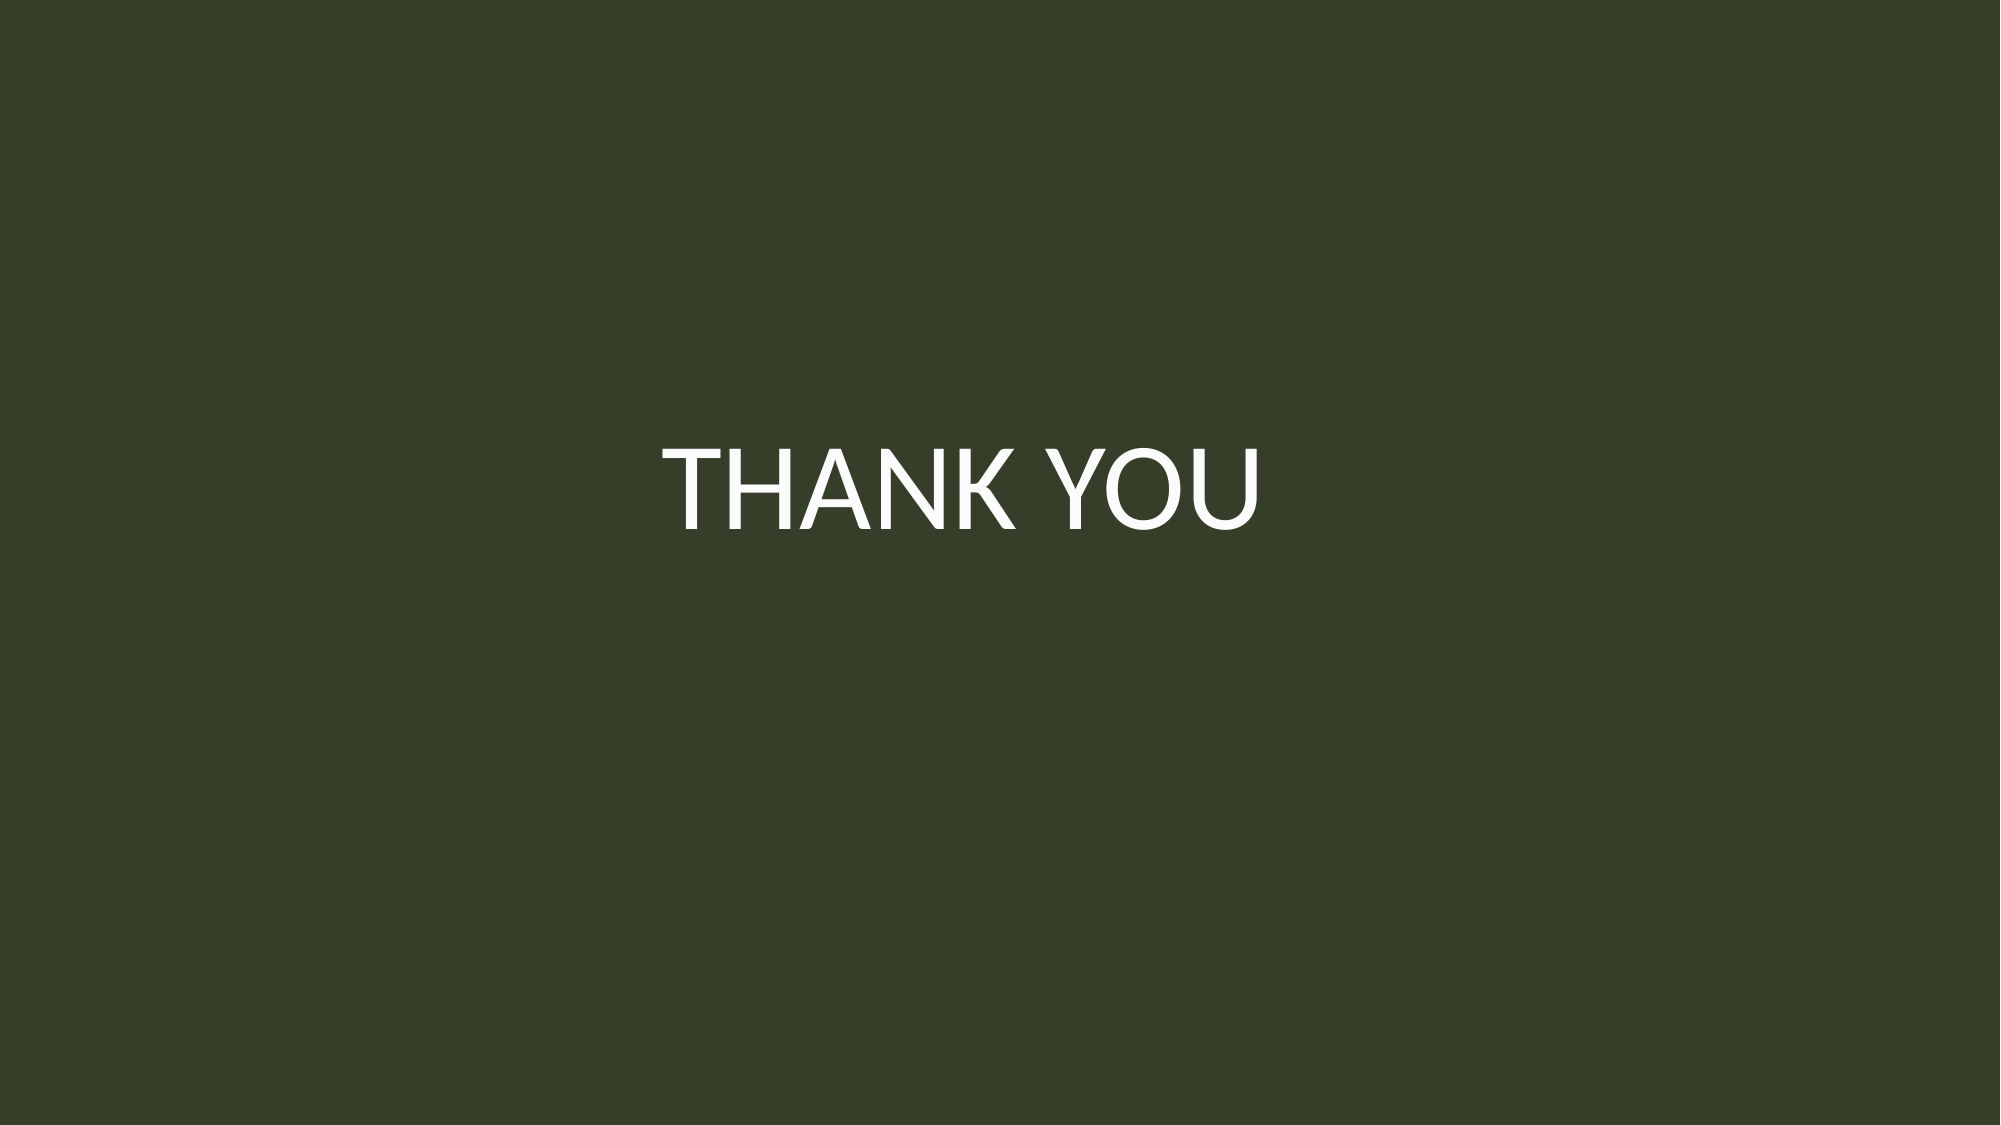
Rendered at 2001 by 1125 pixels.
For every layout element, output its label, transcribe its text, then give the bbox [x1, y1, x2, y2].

text_box THANK YOU [646, 397, 1451, 562]
